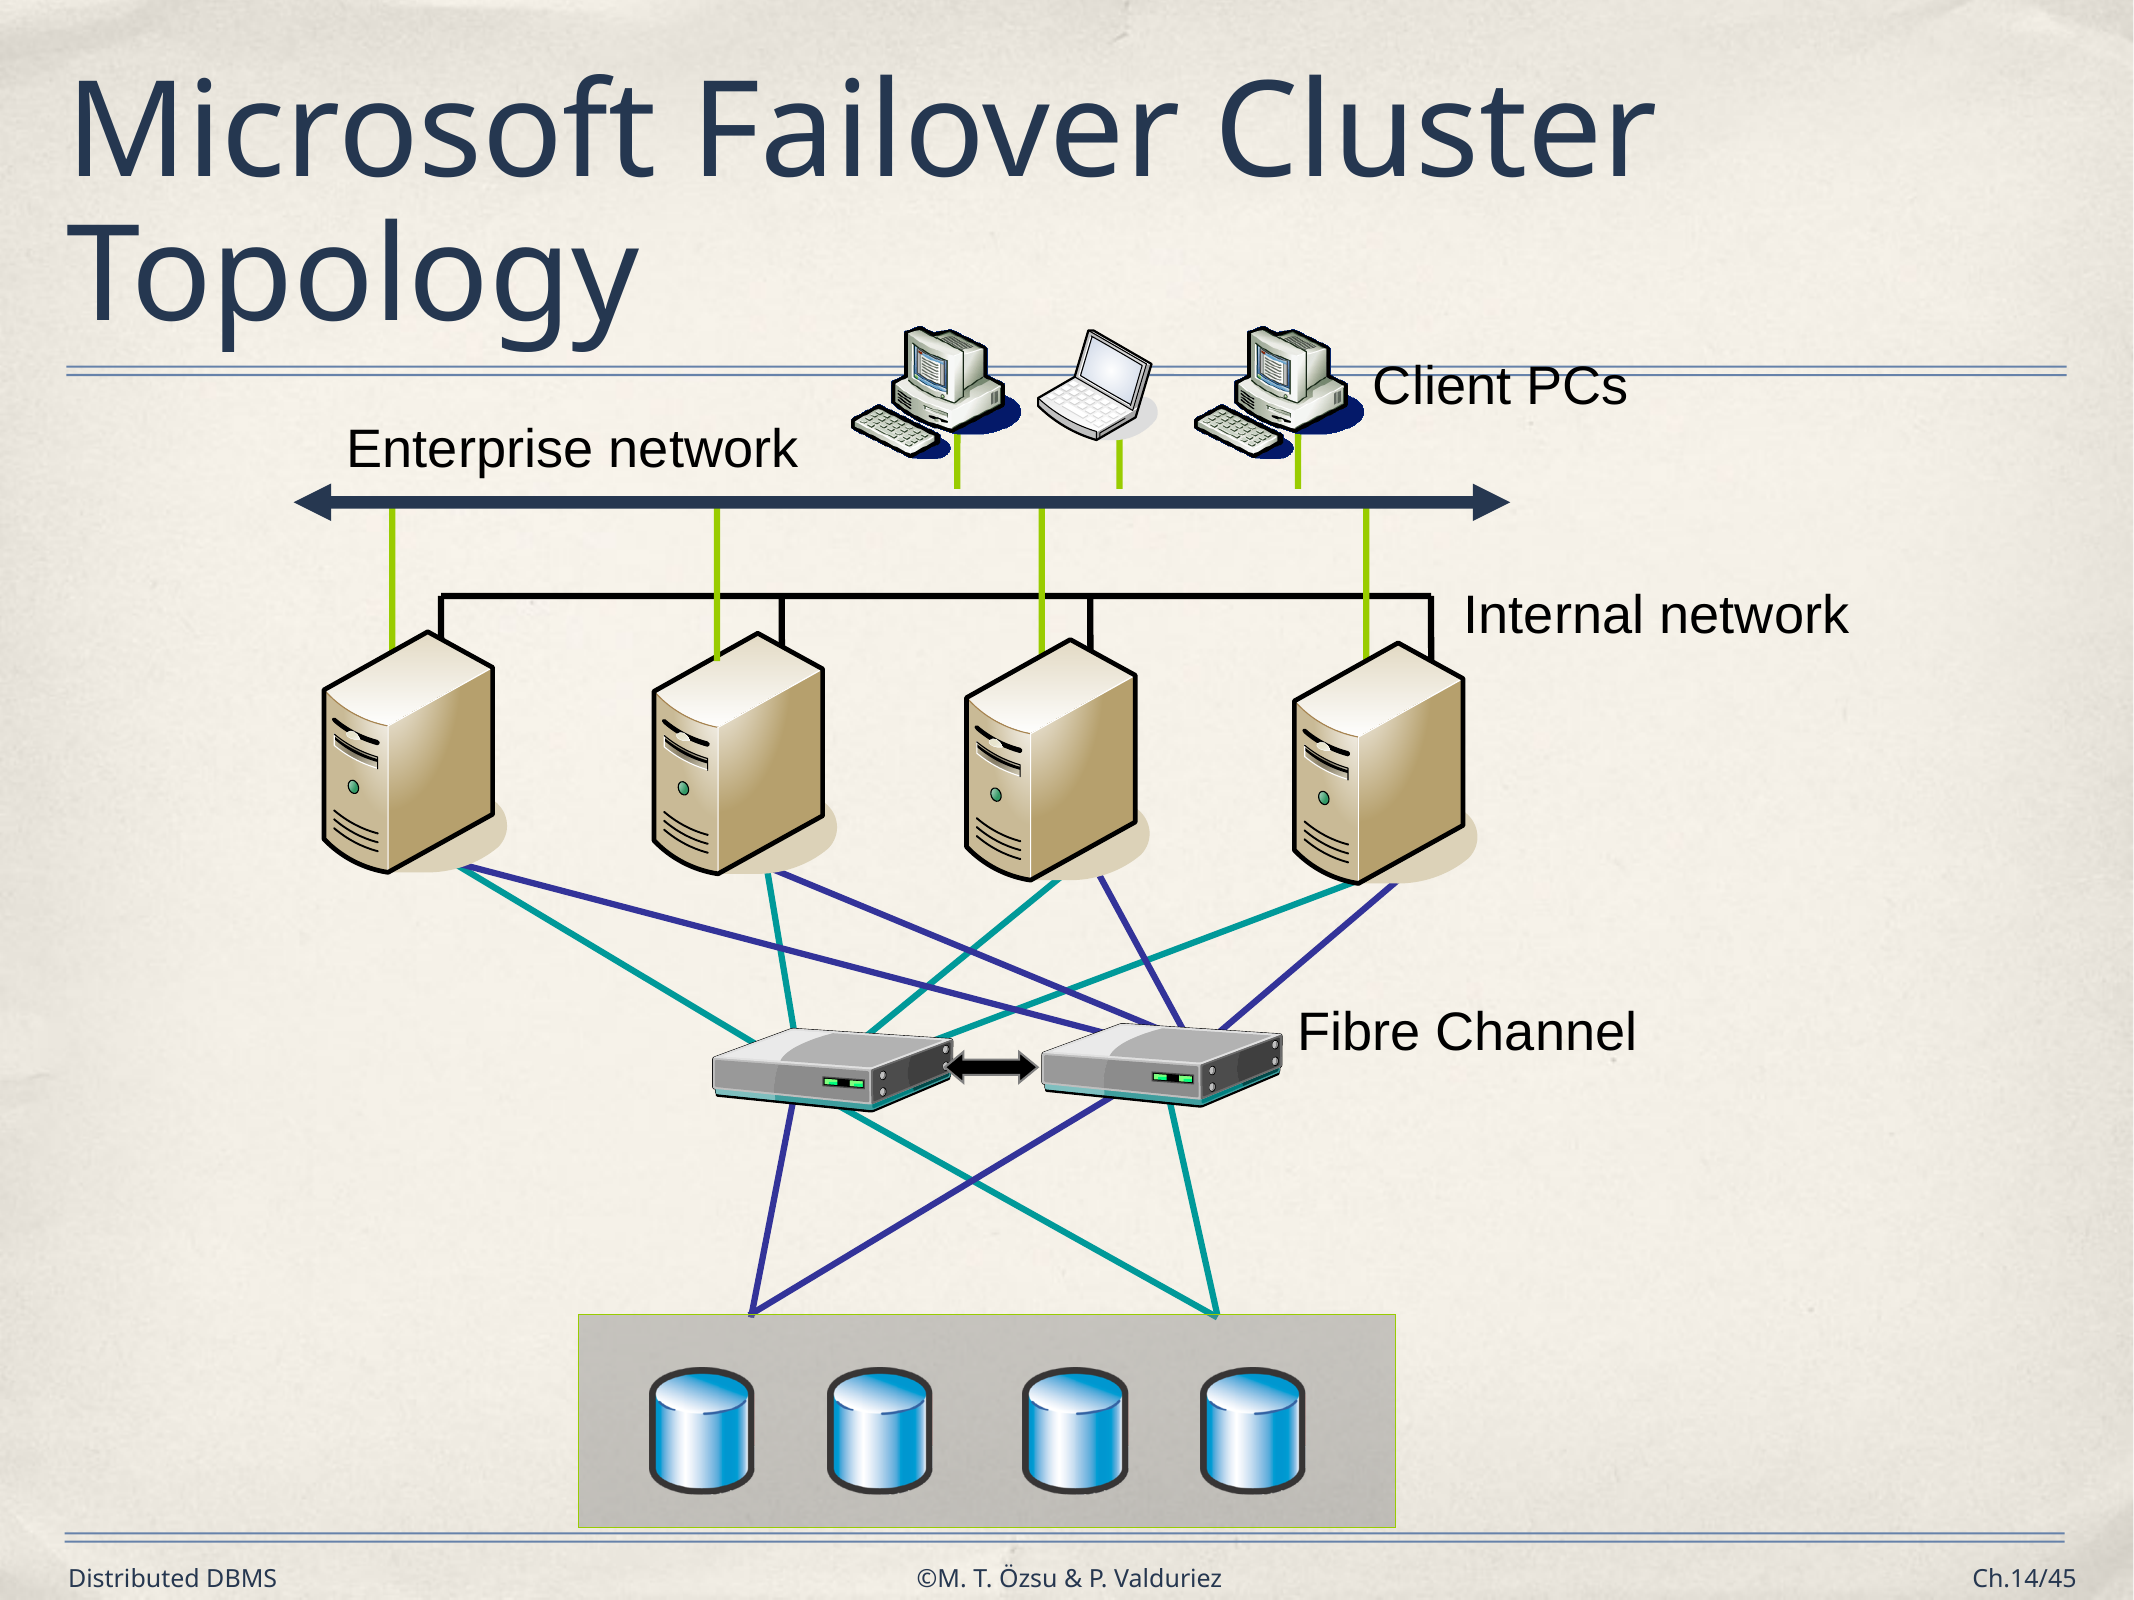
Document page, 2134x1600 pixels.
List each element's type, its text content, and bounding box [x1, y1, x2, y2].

text_box [578, 1314, 1396, 1528]
text_box Client PCs [1380, 339, 1651, 426]
title Microsoft Failover Cluster Topology [58, 72, 2075, 338]
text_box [644, 624, 844, 883]
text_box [314, 622, 514, 882]
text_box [1285, 633, 1484, 893]
text_box Enterprise network [325, 402, 822, 489]
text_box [1037, 327, 1160, 444]
picture [0, 0, 2134, 1600]
text_box Internal network [1442, 568, 1872, 656]
text_box Fibre Channel [1275, 985, 1660, 1072]
text_box [958, 1051, 1036, 1083]
text_box [293, 496, 1511, 509]
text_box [957, 630, 1157, 890]
